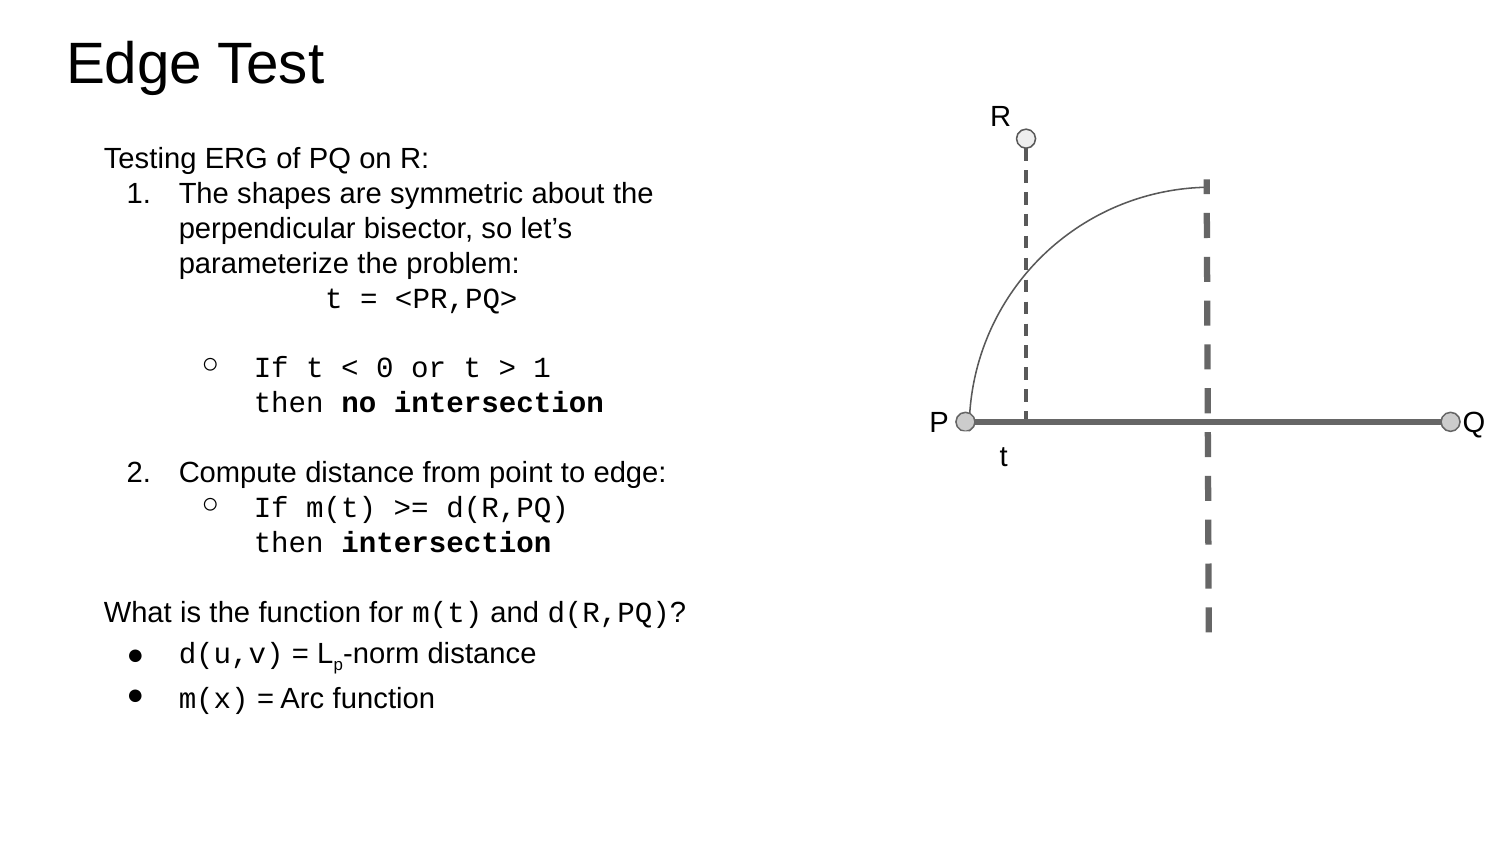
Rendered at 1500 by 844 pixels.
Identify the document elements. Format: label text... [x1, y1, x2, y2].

text_box Q [1465, 388, 1490, 455]
title Edge Test [51, 10, 1449, 105]
text_box R [975, 81, 1017, 135]
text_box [921, 137, 1461, 730]
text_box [1206, 179, 1210, 633]
text_box Testing ERG of PQ on R: The shapes are symmetric about the perpendicular bisector, so let’s parameterize the problem: t = <PR,PQ> If t < 0 or t > 1 then no intersection Compute distance from point to edge: If m(t) >= d(R,PQ) then intersection What is the function for m(t) and d(R,PQ)? d(u,v) = Lp-norm distance m(x) = Arc function [88, 124, 755, 814]
text_box [1017, 129, 1035, 135]
